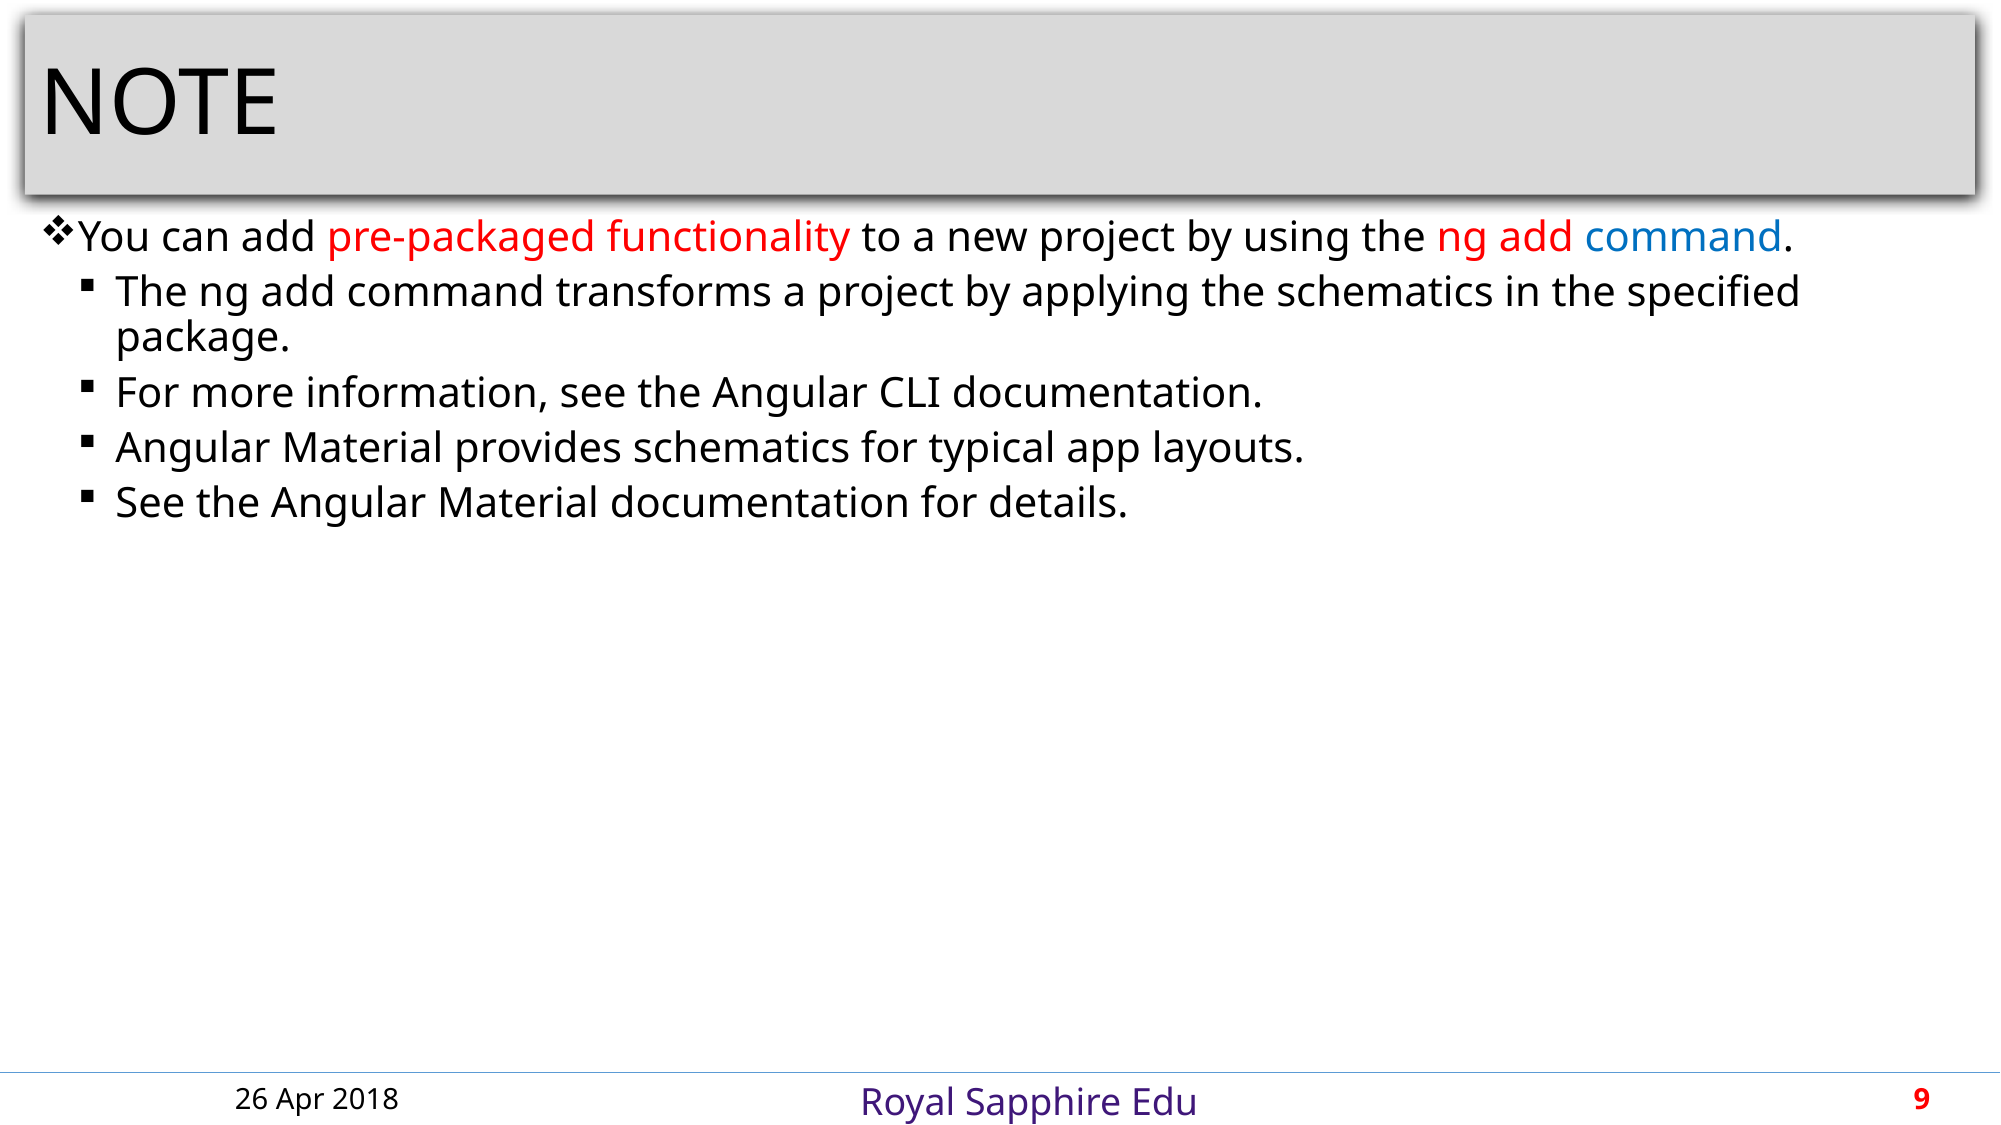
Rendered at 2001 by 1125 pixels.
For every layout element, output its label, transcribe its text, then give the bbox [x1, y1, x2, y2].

title NOTE [24, 14, 1975, 195]
slide_number 9 [1495, 1072, 1946, 1115]
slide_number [220, 1072, 671, 1115]
list You can add pre-packaged functionality to a new project by using the ng add command. The ng add command transforms a project by applying the schematics in the specified package. For more information, see the Angular CLI documentation. Angular Material provides schematics for typical app layouts. See the Angular Material documentation for details. [24, 208, 1975, 1063]
